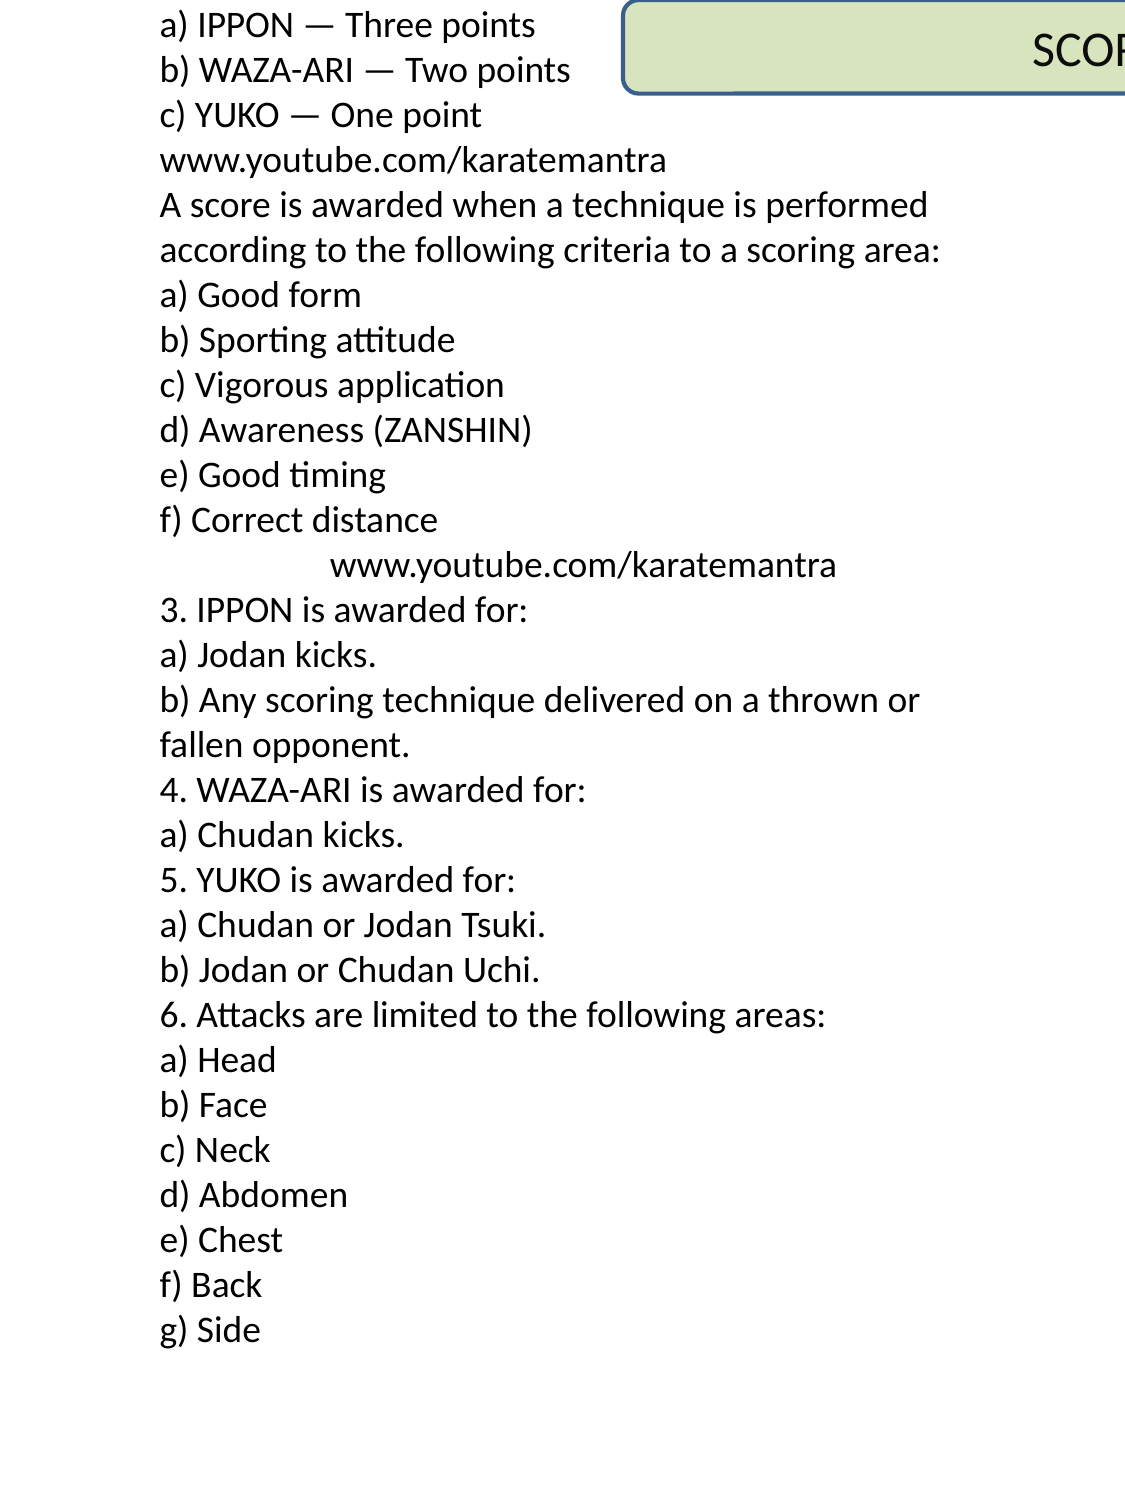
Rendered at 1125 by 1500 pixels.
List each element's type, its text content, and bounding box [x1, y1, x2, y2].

text_box SCORING [1012, 0, 1125, 96]
text_box Scores are as follows: a) IPPON — Three points b) WAZA-ARI — Two points c) YUKO — One point www.youtube.com/karatemantra A score is awarded when a technique is performed according to the following criteria to a scoring area: a) Good form b) Sporting attitude c) Vigorous application d) Awareness (ZANSHIN) e) Good timing f) Correct distance www.youtube.com/karatemantra 3. IPPON is awarded for: a) Jodan kicks. b) Any scoring technique delivered on a thrown or fallen opponent. 4. WAZA-ARI is awarded for: a) Chudan kicks. 5. YUKO is awarded for: a) Chudan or Jodan Tsuki. b) Jodan or Chudan Uchi. 6. Attacks are limited to the following areas: a) Head b) Face c) Neck d) Abdomen e) Chest f) Back g) Side [69, 0, 1012, 1357]
